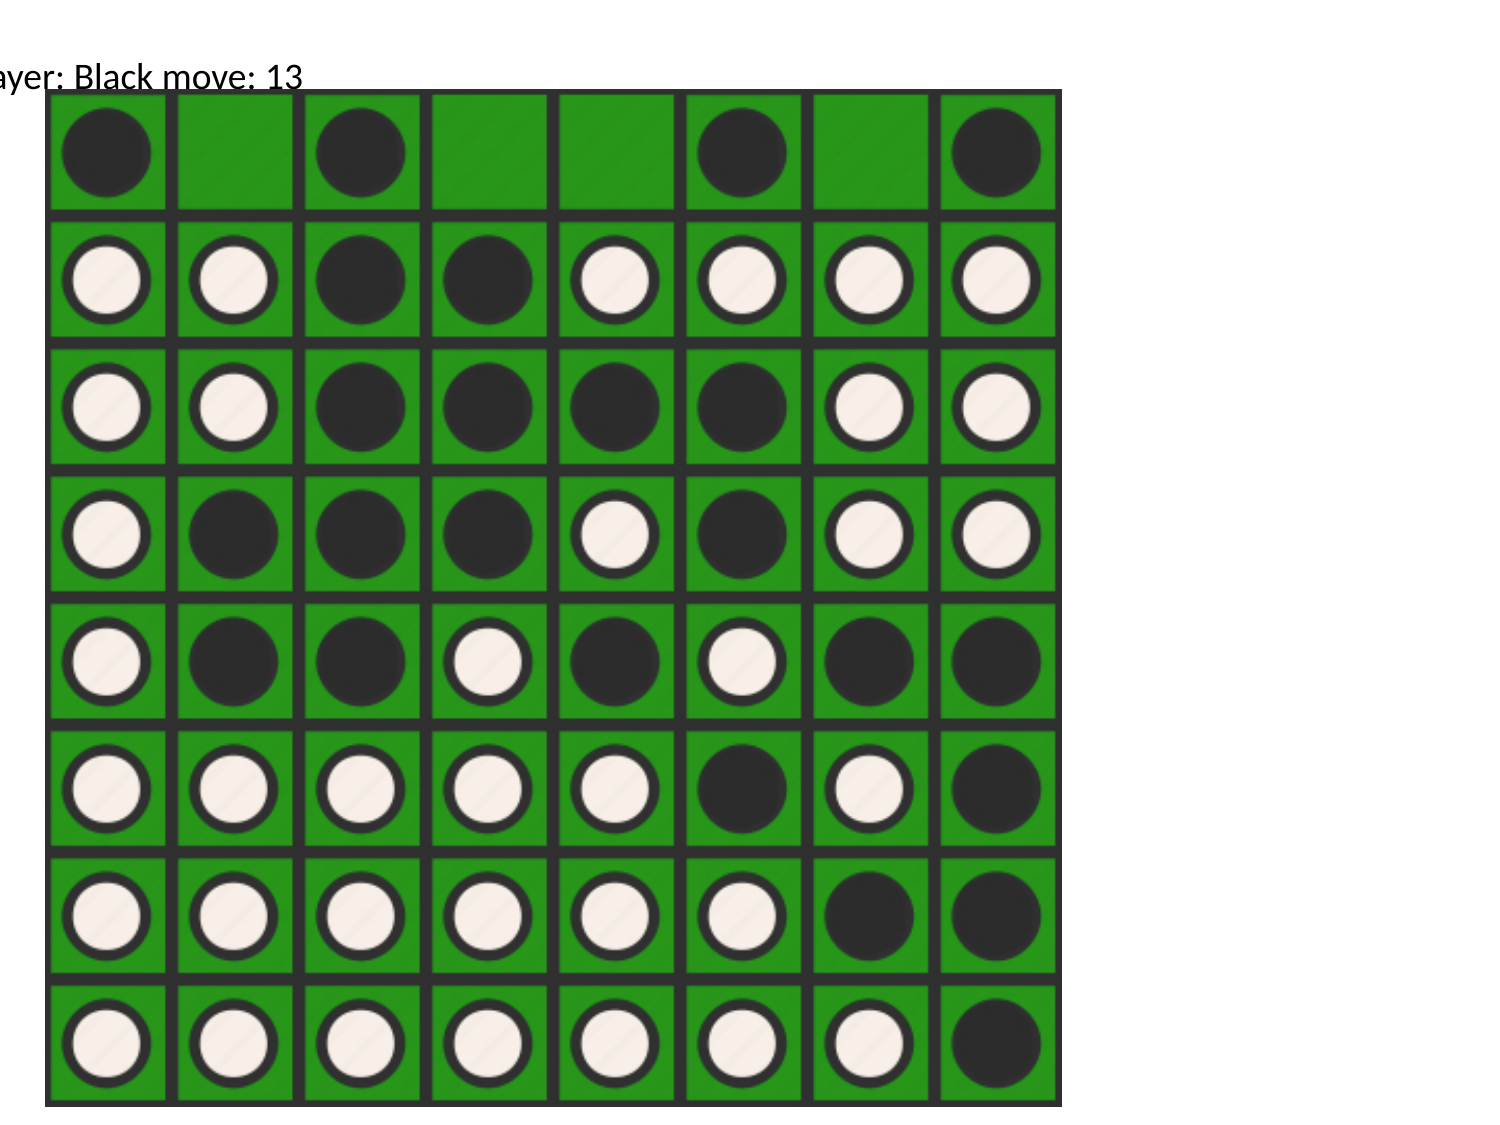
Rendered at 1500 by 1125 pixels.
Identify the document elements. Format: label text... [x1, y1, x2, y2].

text_box turn: 57 player: Black move: 13 [0, 44, 319, 105]
picture [44, 89, 1062, 1107]
